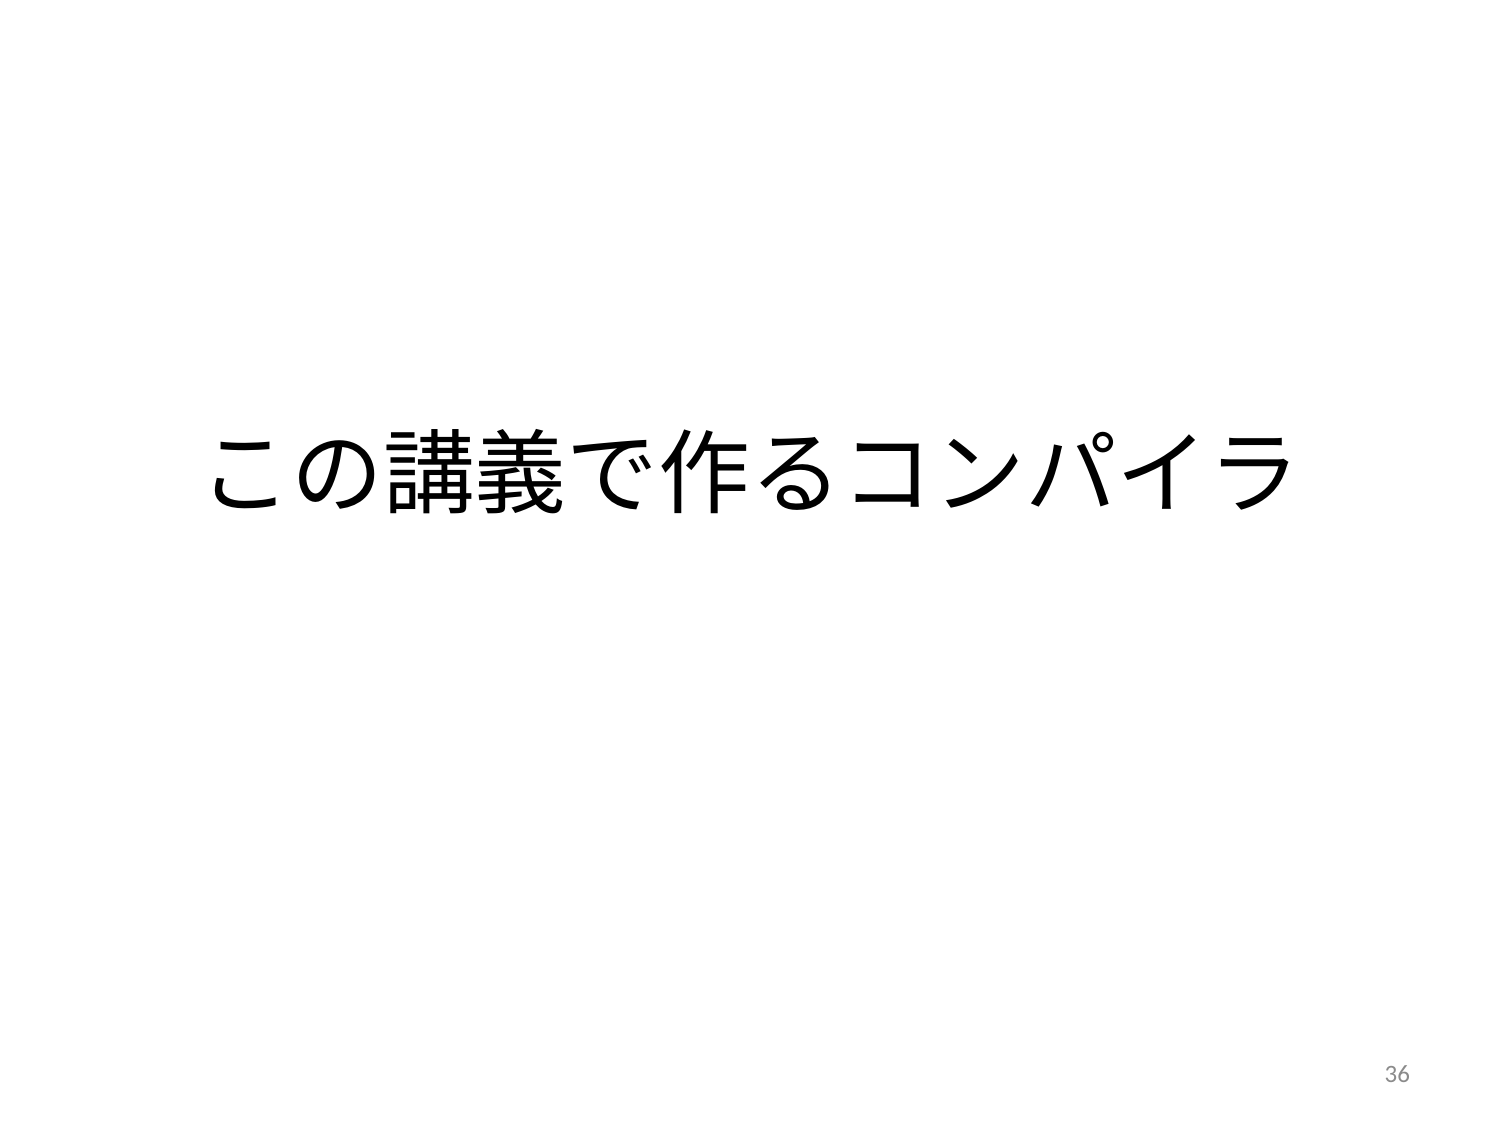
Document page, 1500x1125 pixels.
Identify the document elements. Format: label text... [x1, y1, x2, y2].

title この講義で作るコンパイラ [112, 349, 1388, 591]
slide_number 36 [1074, 1042, 1425, 1103]
